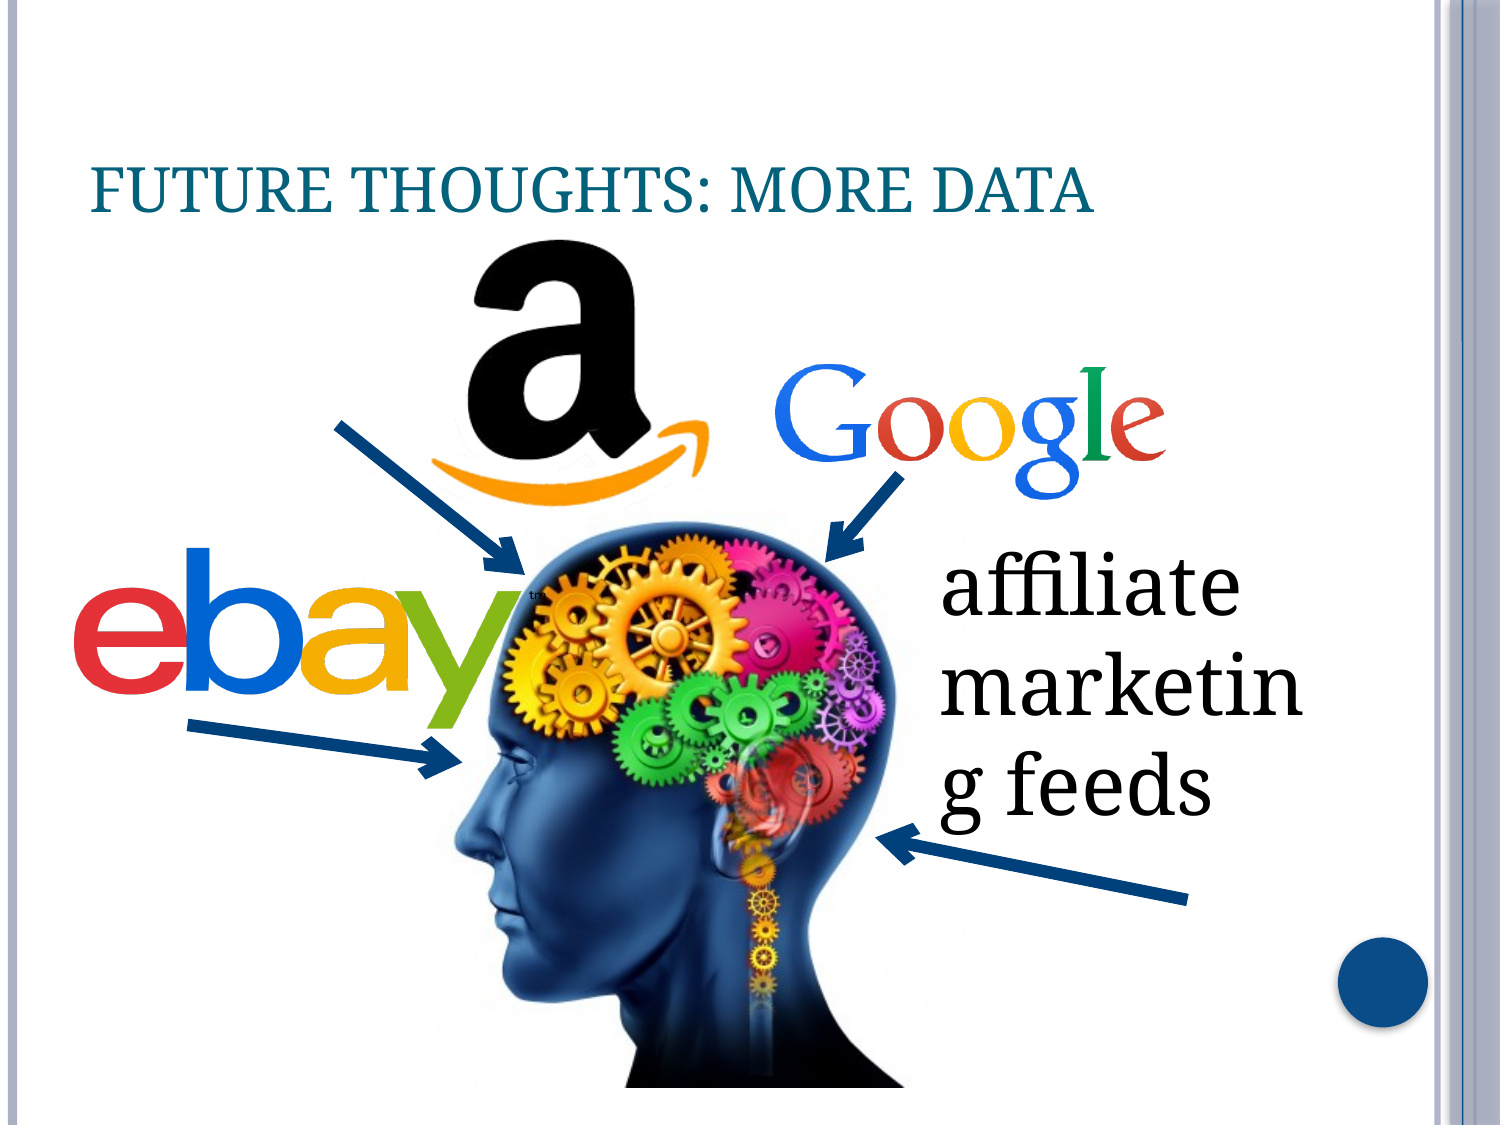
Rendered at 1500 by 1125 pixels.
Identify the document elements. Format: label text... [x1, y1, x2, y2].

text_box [874, 836, 1188, 901]
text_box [186, 724, 463, 763]
picture [49, 224, 1167, 1088]
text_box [818, 480, 907, 557]
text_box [336, 424, 526, 576]
text_box affiliate marketing feeds [973, 525, 1363, 840]
title Future Thoughts: MORE DATA [75, 45, 1300, 233]
